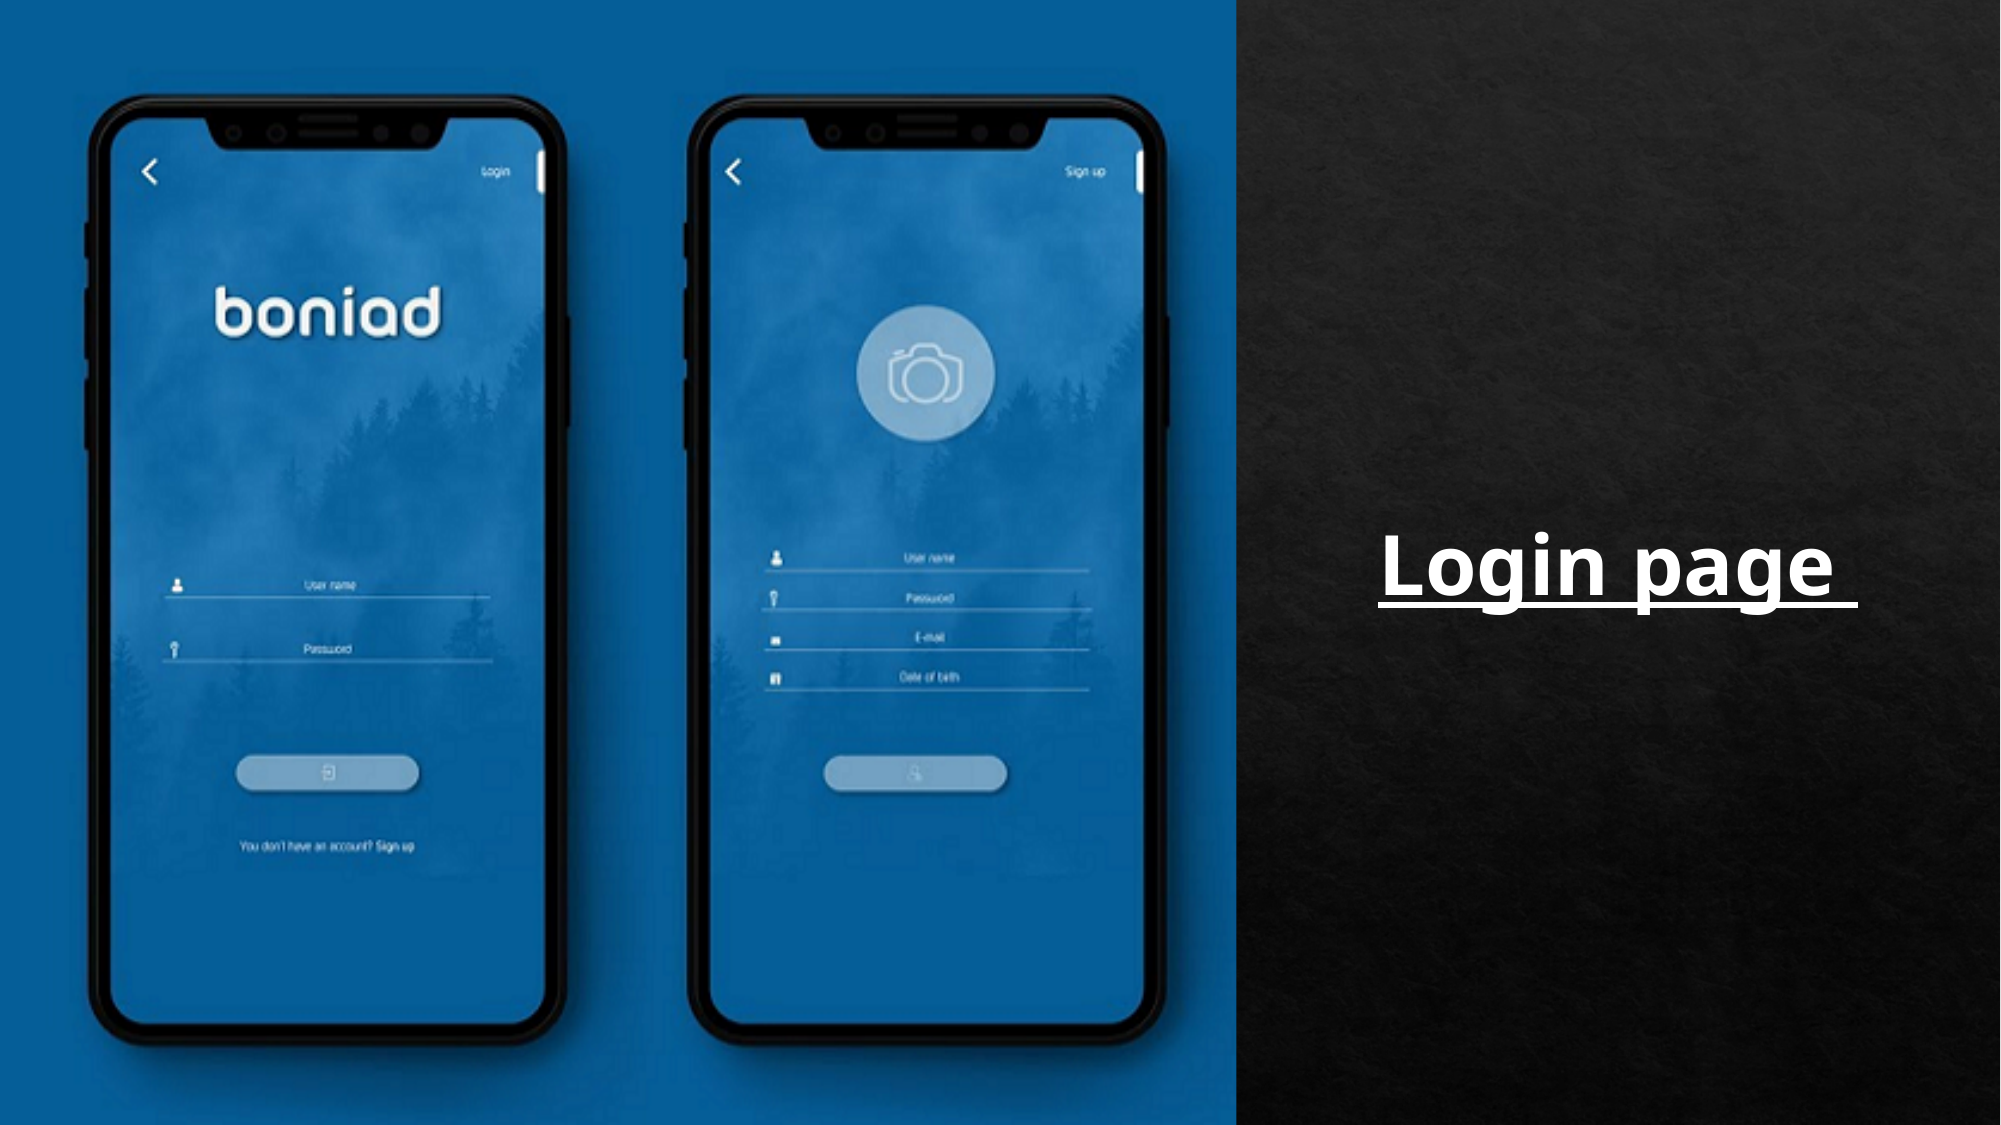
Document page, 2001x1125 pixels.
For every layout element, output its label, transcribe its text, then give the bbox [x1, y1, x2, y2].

picture [0, 0, 1237, 1125]
text_box Login page [1277, 504, 1959, 620]
text_box [1244, 0, 2000, 1125]
